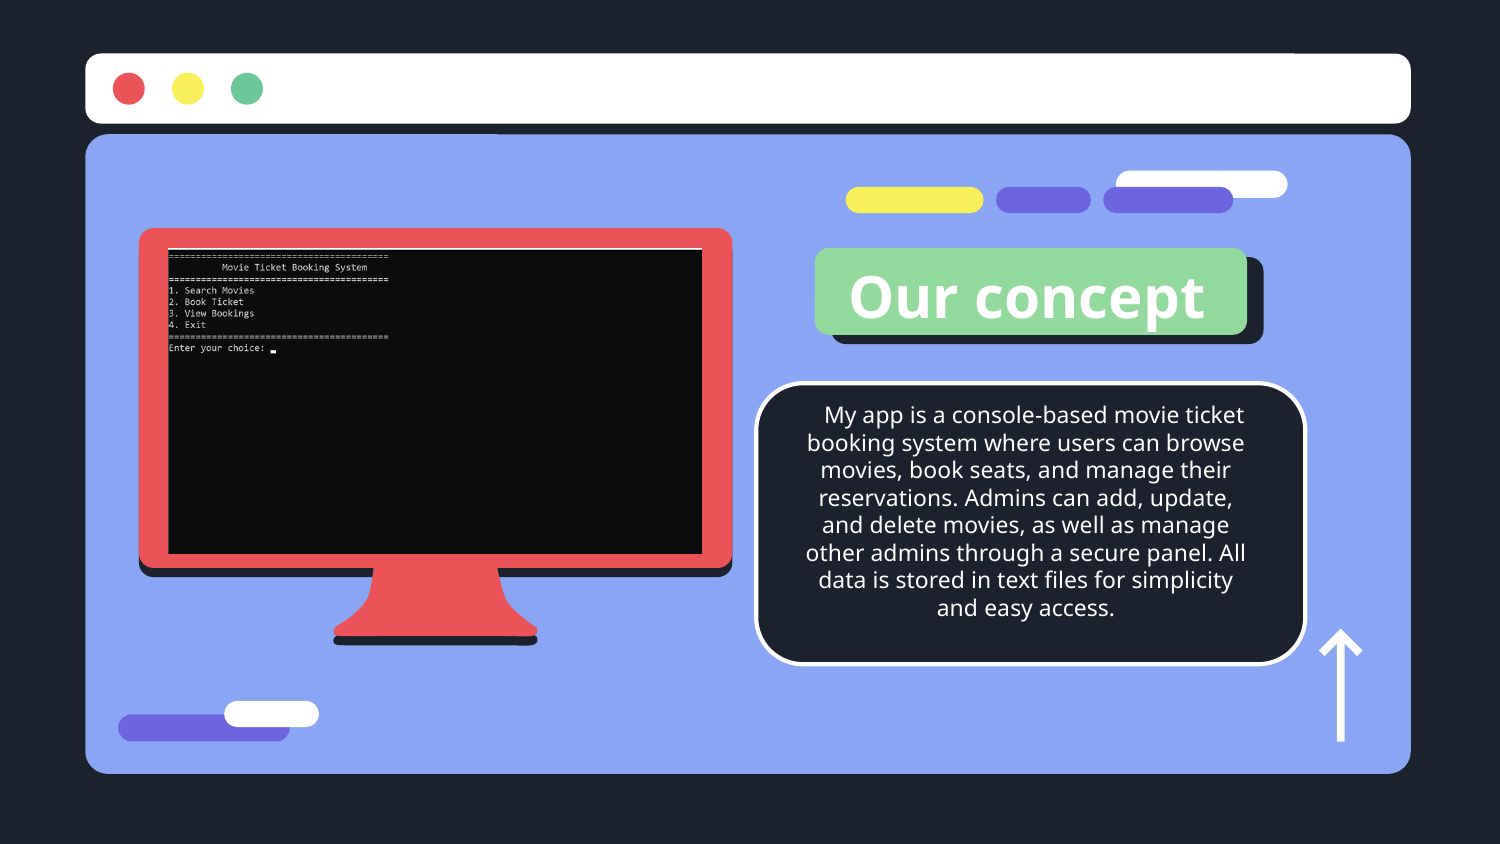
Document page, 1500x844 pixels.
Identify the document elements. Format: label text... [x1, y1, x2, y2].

text_box [1318, 628, 1363, 742]
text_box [140, 229, 731, 636]
subtitle My app is a console-based movie ticket booking system where users can browse movies, book seats, and manage their reservations. Admins can add, update, and delete movies, as well as manage other admins through a secure panel. All data is stored in text files for simplicity and easy access. [737, 347, 1264, 636]
text_box [757, 381, 1308, 667]
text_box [814, 247, 1264, 345]
picture [168, 248, 702, 555]
